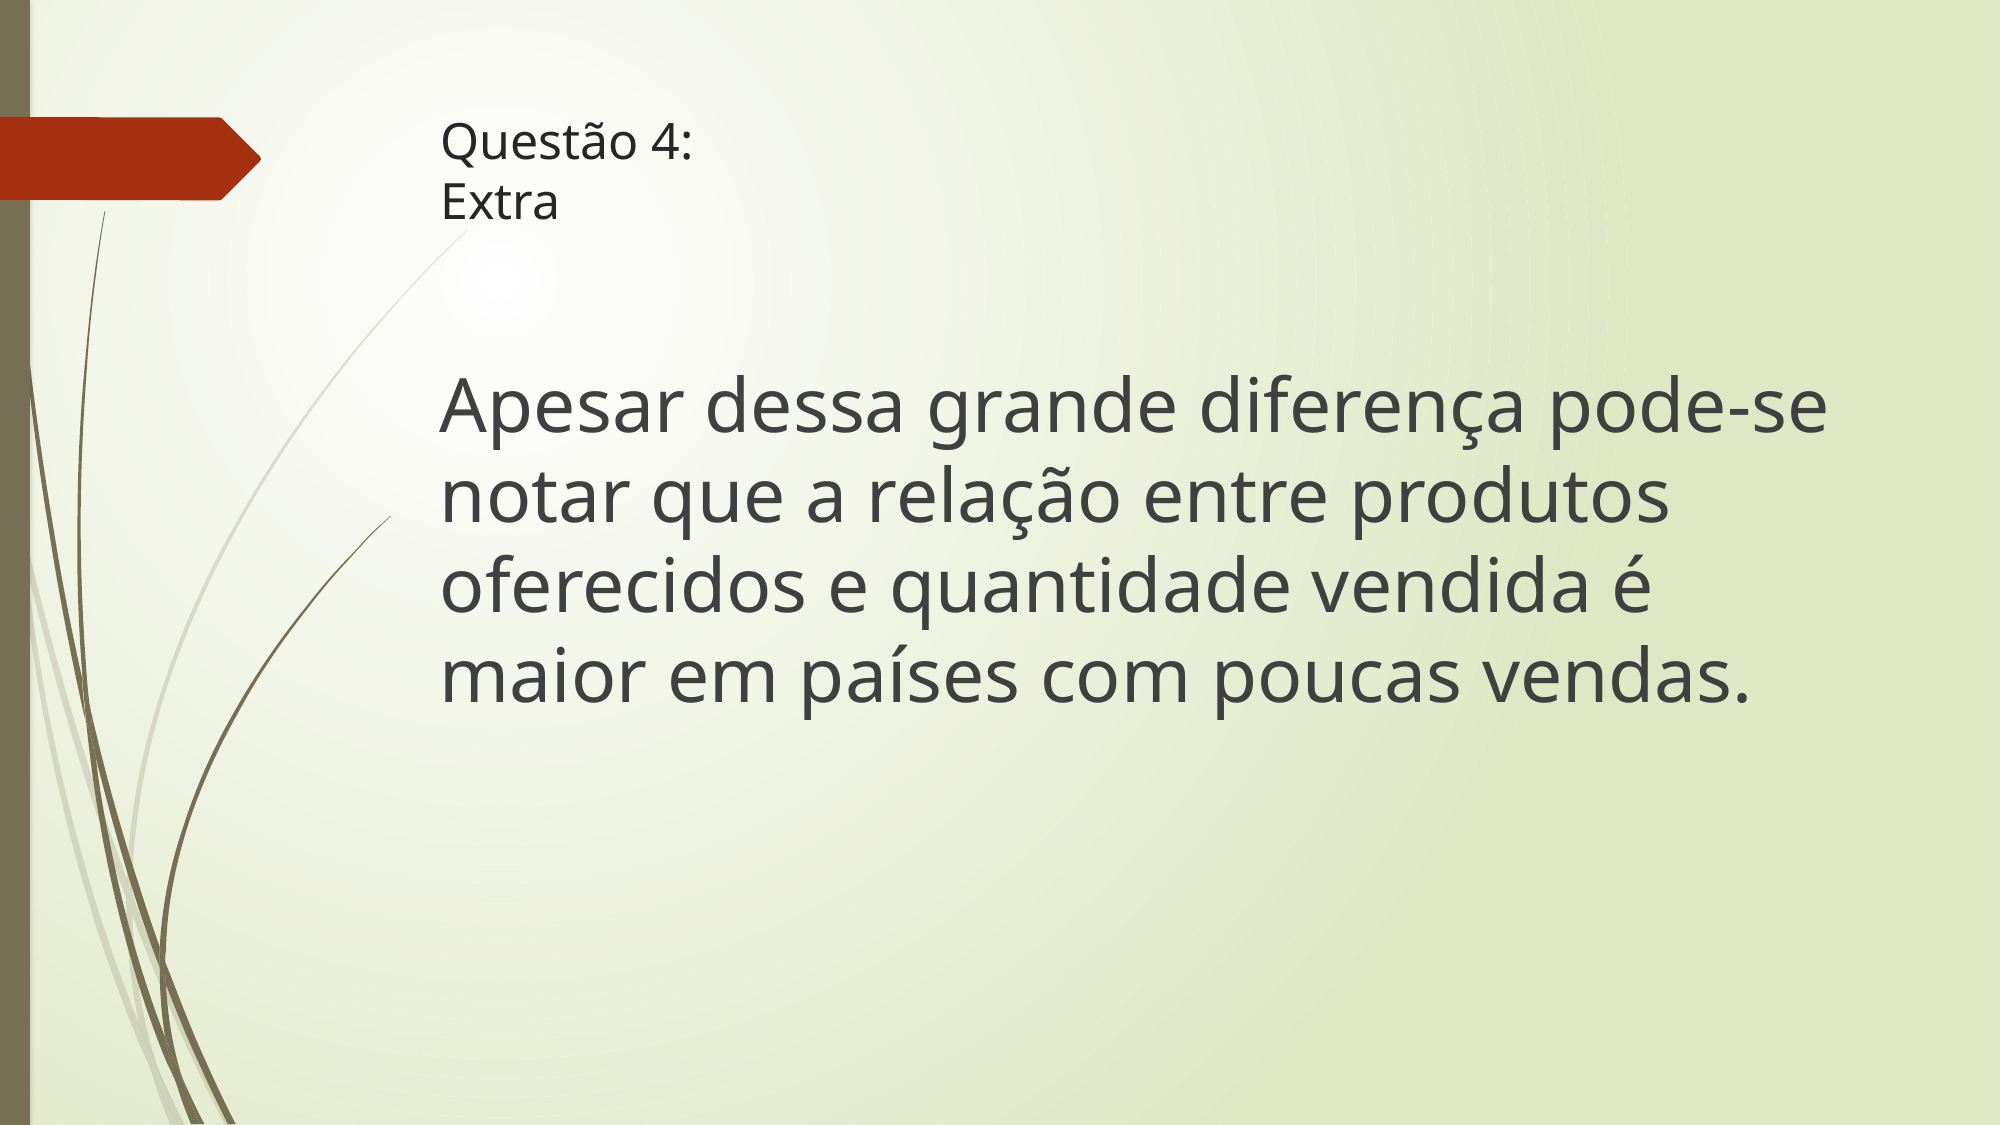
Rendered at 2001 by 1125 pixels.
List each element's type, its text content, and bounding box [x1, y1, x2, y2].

title Questão 4: Extra [425, 102, 1888, 313]
list Apesar dessa grande diferença pode-se notar que a relação entre produtos oferecidos e quantidade vendida é maior em países com poucas vendas. [424, 350, 1888, 970]
